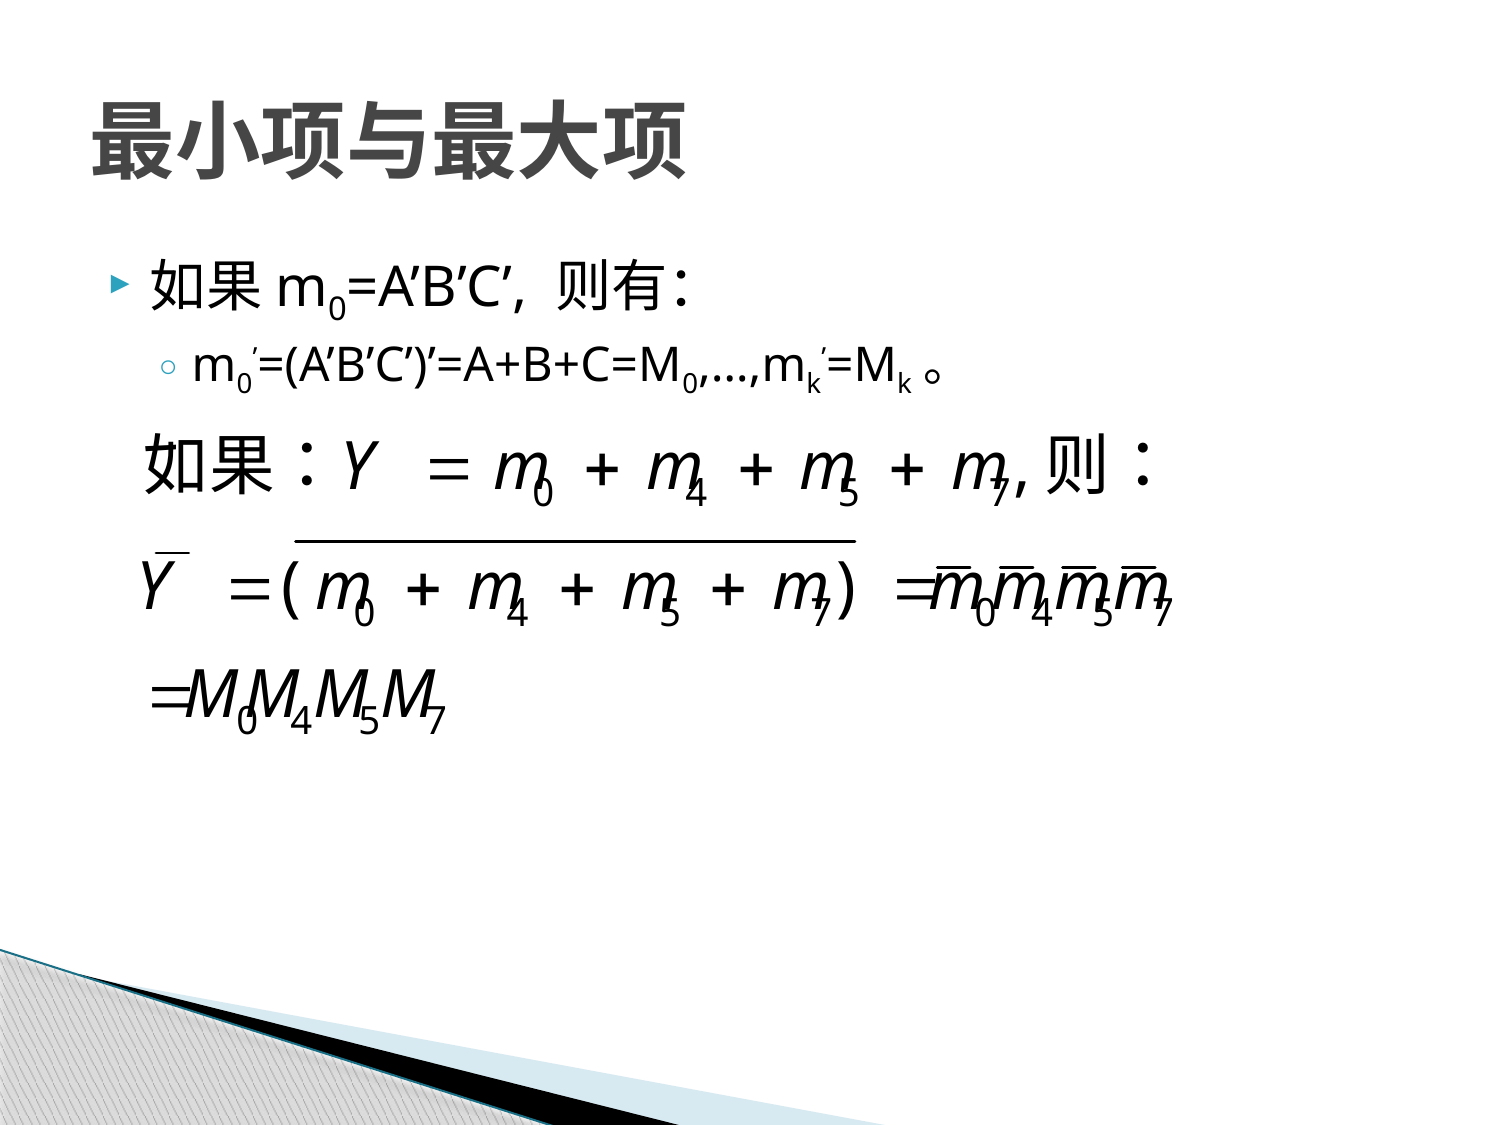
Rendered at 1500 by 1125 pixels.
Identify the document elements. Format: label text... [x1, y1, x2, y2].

title 最小项与最大项 [75, 45, 1425, 233]
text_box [135, 420, 1188, 750]
list 如果m0=A’B’C’, 则有： m0’=(A’B’C’)’=A+B+C=M0,…,mk’=Mk。 [75, 243, 1425, 986]
